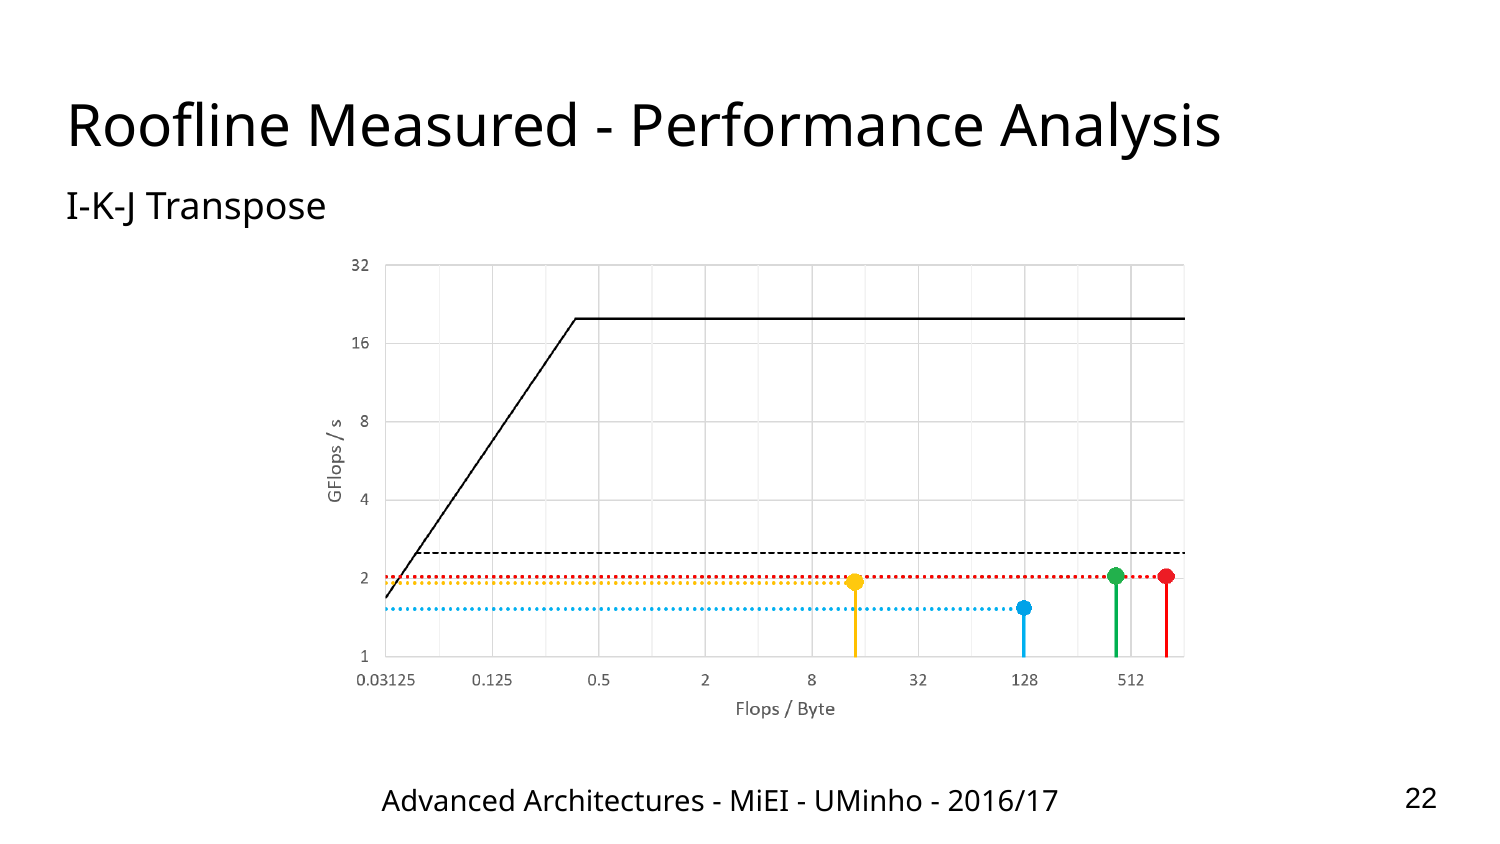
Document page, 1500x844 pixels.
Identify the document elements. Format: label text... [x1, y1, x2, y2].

text_box I-K-J Transpose [51, 166, 387, 232]
title Roofline Measured - Performance Analysis [51, 72, 1449, 167]
slide_number ‹#› [1389, 764, 1480, 830]
picture [266, 251, 1234, 766]
